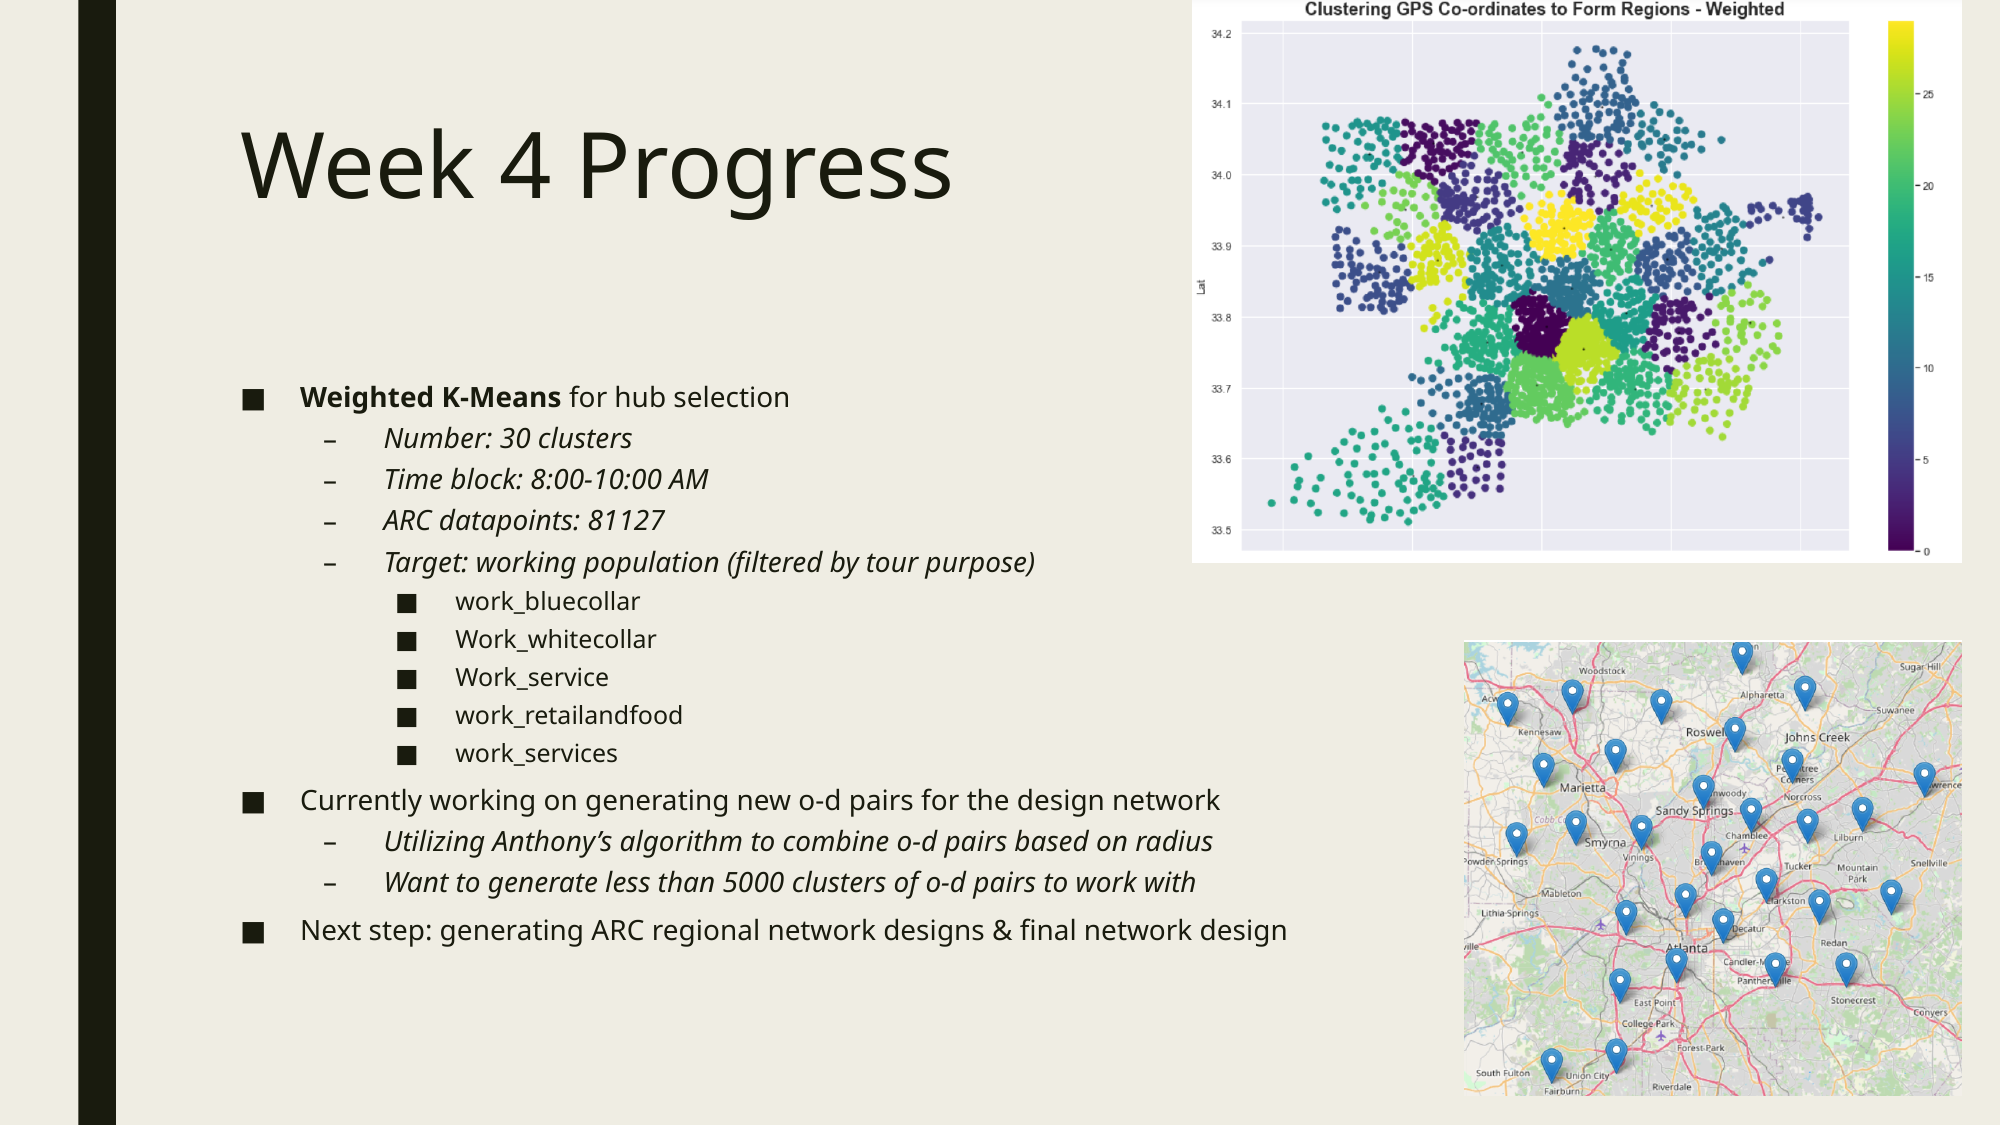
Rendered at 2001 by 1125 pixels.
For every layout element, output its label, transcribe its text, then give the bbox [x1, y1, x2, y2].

picture [1192, 0, 1962, 563]
picture [1464, 640, 1962, 1096]
title Week 4 Progress [225, 112, 1192, 357]
list Weighted K-Means for hub selection Number: 30 clusters Time block: 8:00-10:00 AM ARC datapoints: 81127 Target: working population (filtered by tour purpose) work_bluecollar Work_whitecollar Work_service work_retailandfood work_services Currently working on generating new o-d pairs for the design network Utilizing Anthony’s algorithm to combine o-d pairs based on radius Want to generate less than 5000 clusters of o-d pairs to work with Next step: generating ARC regional network designs & final network design [225, 375, 1800, 963]
